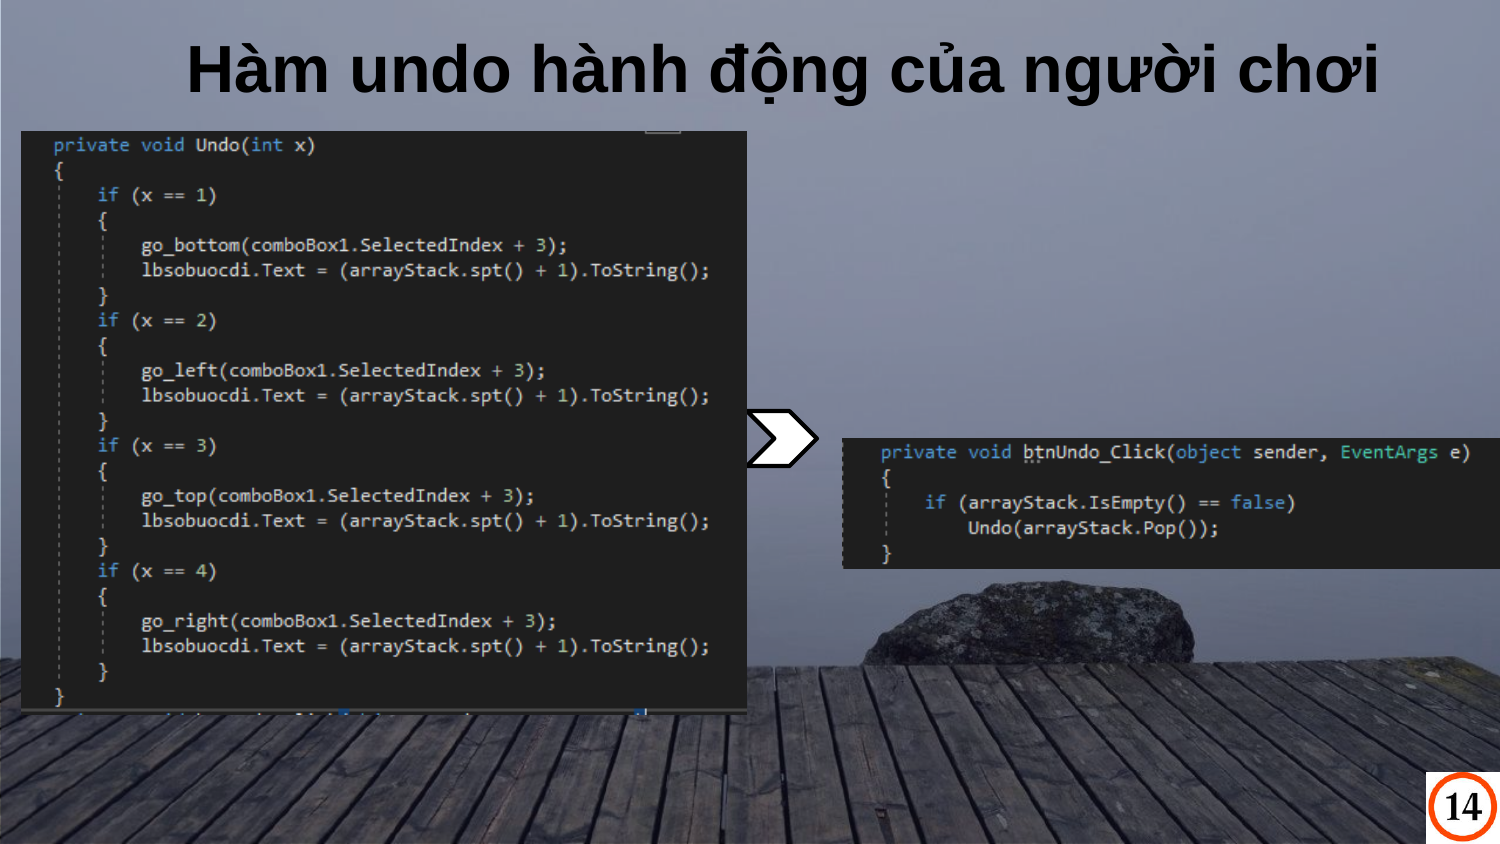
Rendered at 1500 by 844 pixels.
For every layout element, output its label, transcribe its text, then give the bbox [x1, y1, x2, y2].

text_box [751, 408, 820, 469]
picture [0, 0, 1500, 844]
text_box Hàm undo hành động của người chơi [142, 19, 1445, 112]
